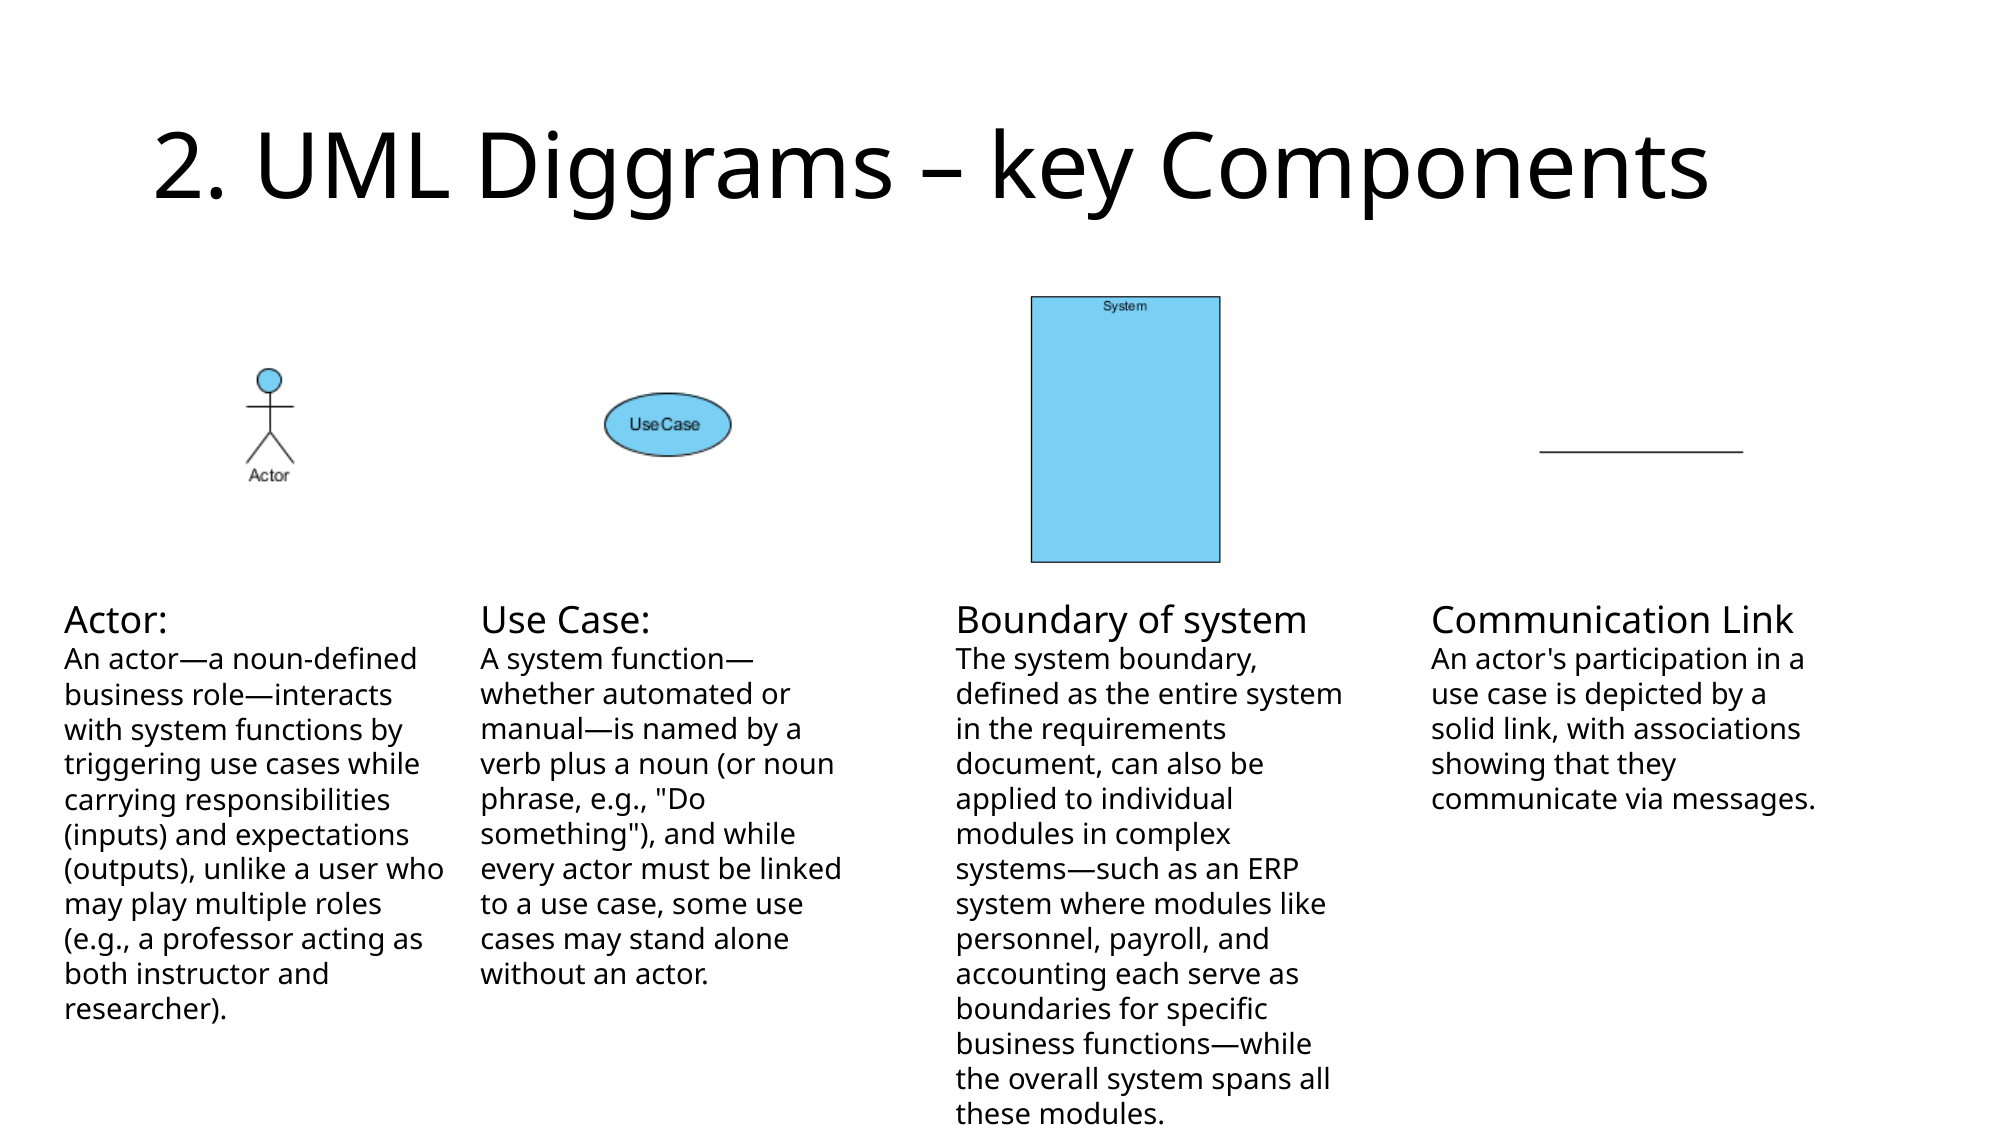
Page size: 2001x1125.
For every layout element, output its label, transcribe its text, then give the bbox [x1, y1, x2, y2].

text_box Boundary of system The system boundary, defined as the entire system in the requirements document, can also be applied to individual modules in complex systems—such as an ERP system where modules like personnel, payroll, and accounting each serve as boundaries for specific business functions—while the overall system spans all these modules. [940, 588, 1359, 1125]
picture [562, 323, 758, 538]
text_box Use Case: A system function—whether automated or manual—is named by a verb plus a noun (or noun phrase, e.g., "Do something"), and while every actor must be linked to a use case, some use cases may stand alone without an actor. [465, 588, 884, 998]
picture [1473, 344, 1782, 550]
picture [999, 237, 1250, 589]
title 2. UML Diggrams – key Components [137, 59, 1863, 278]
text_box Actor: An actor—a noun-defined business role—interacts with system functions by triggering use cases while carrying responsibilities (inputs) and expectations (outputs), unlike a user who may play multiple roles (e.g., a professor acting as both instructor and researcher). [49, 588, 468, 1033]
text_box Communication Link An actor's participation in a use case is depicted by a solid link, with associations showing that they communicate via messages. [1416, 588, 1835, 823]
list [147, 254, 375, 607]
